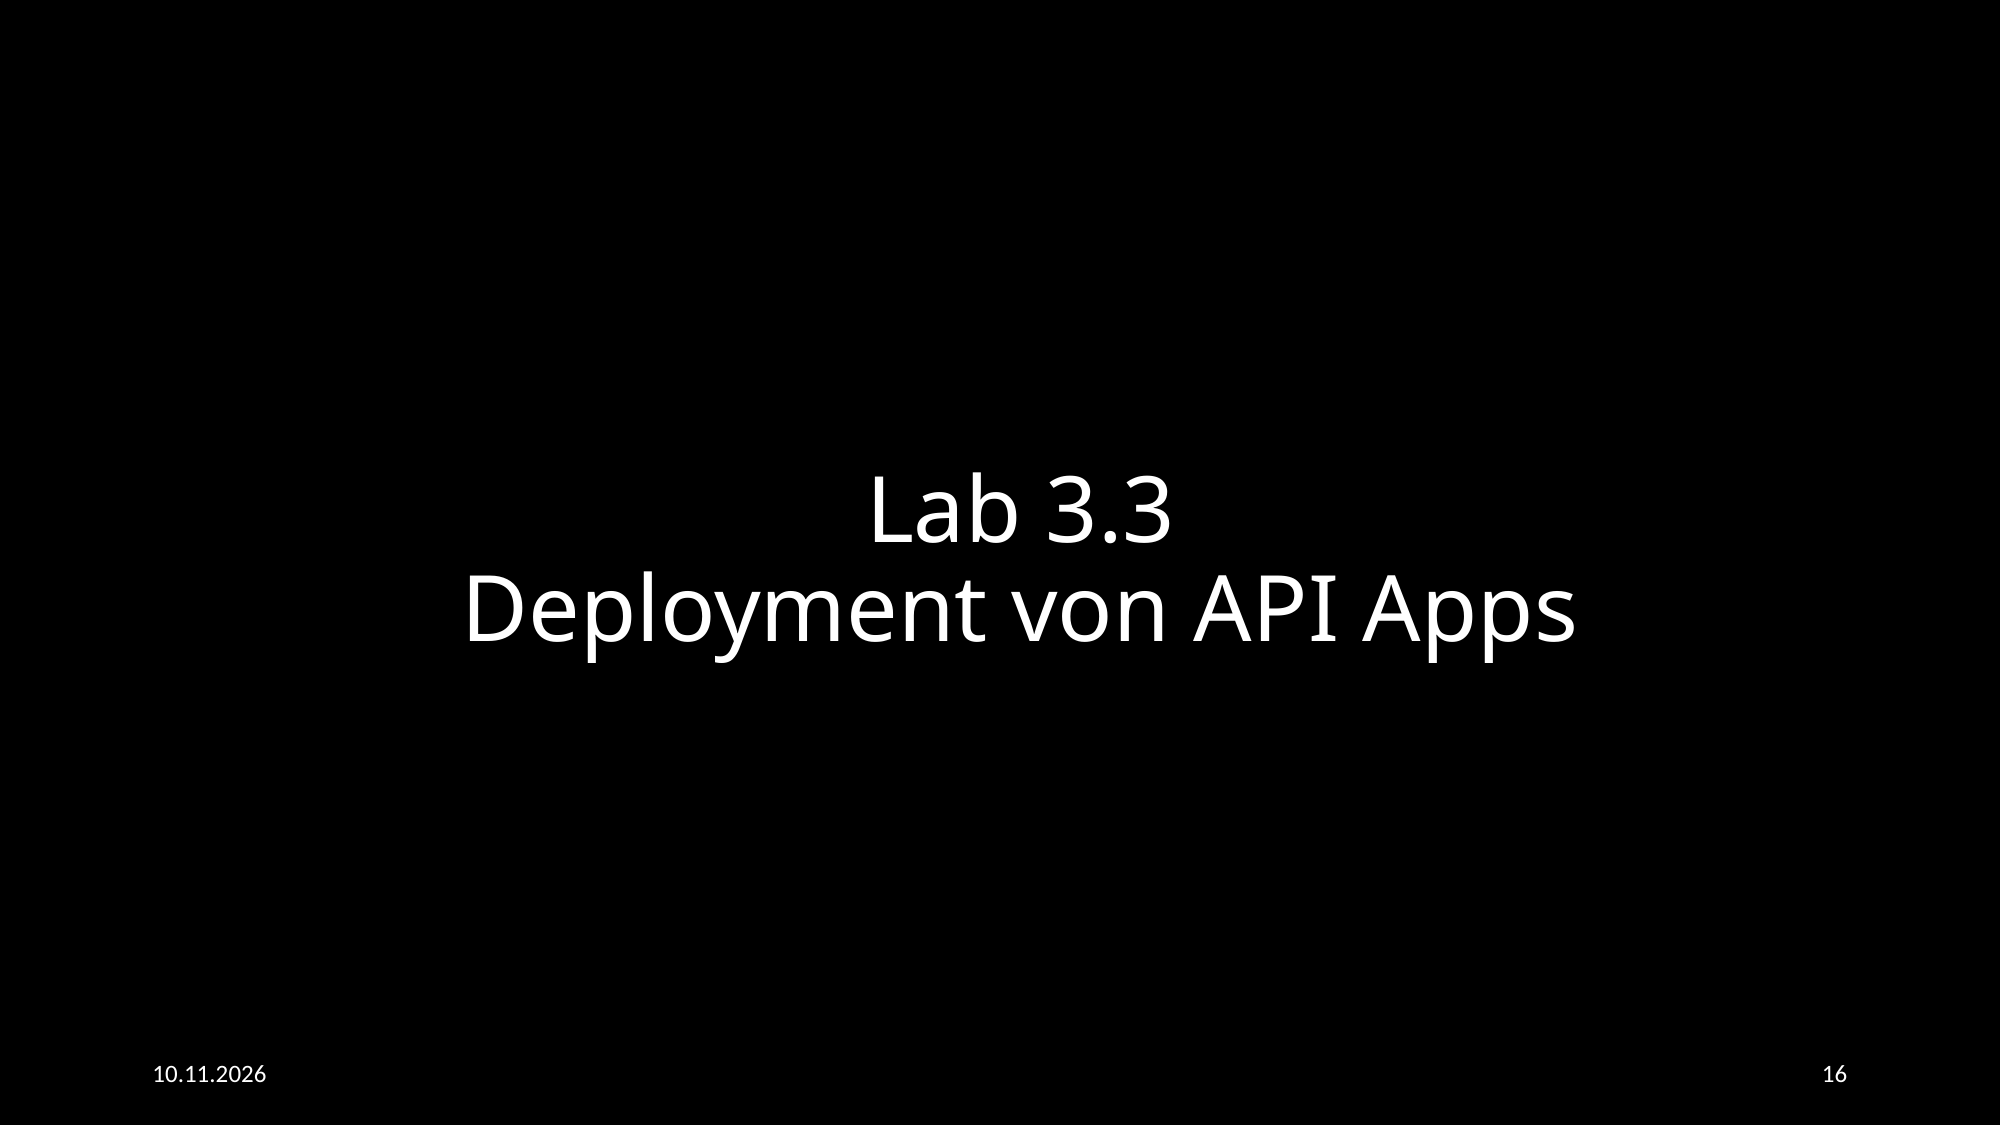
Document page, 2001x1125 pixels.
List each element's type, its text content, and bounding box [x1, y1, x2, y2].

title Lab 3.3 Deployment von API Apps [158, 453, 1884, 672]
slide_number 16 [1412, 1042, 1863, 1103]
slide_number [137, 1042, 588, 1103]
